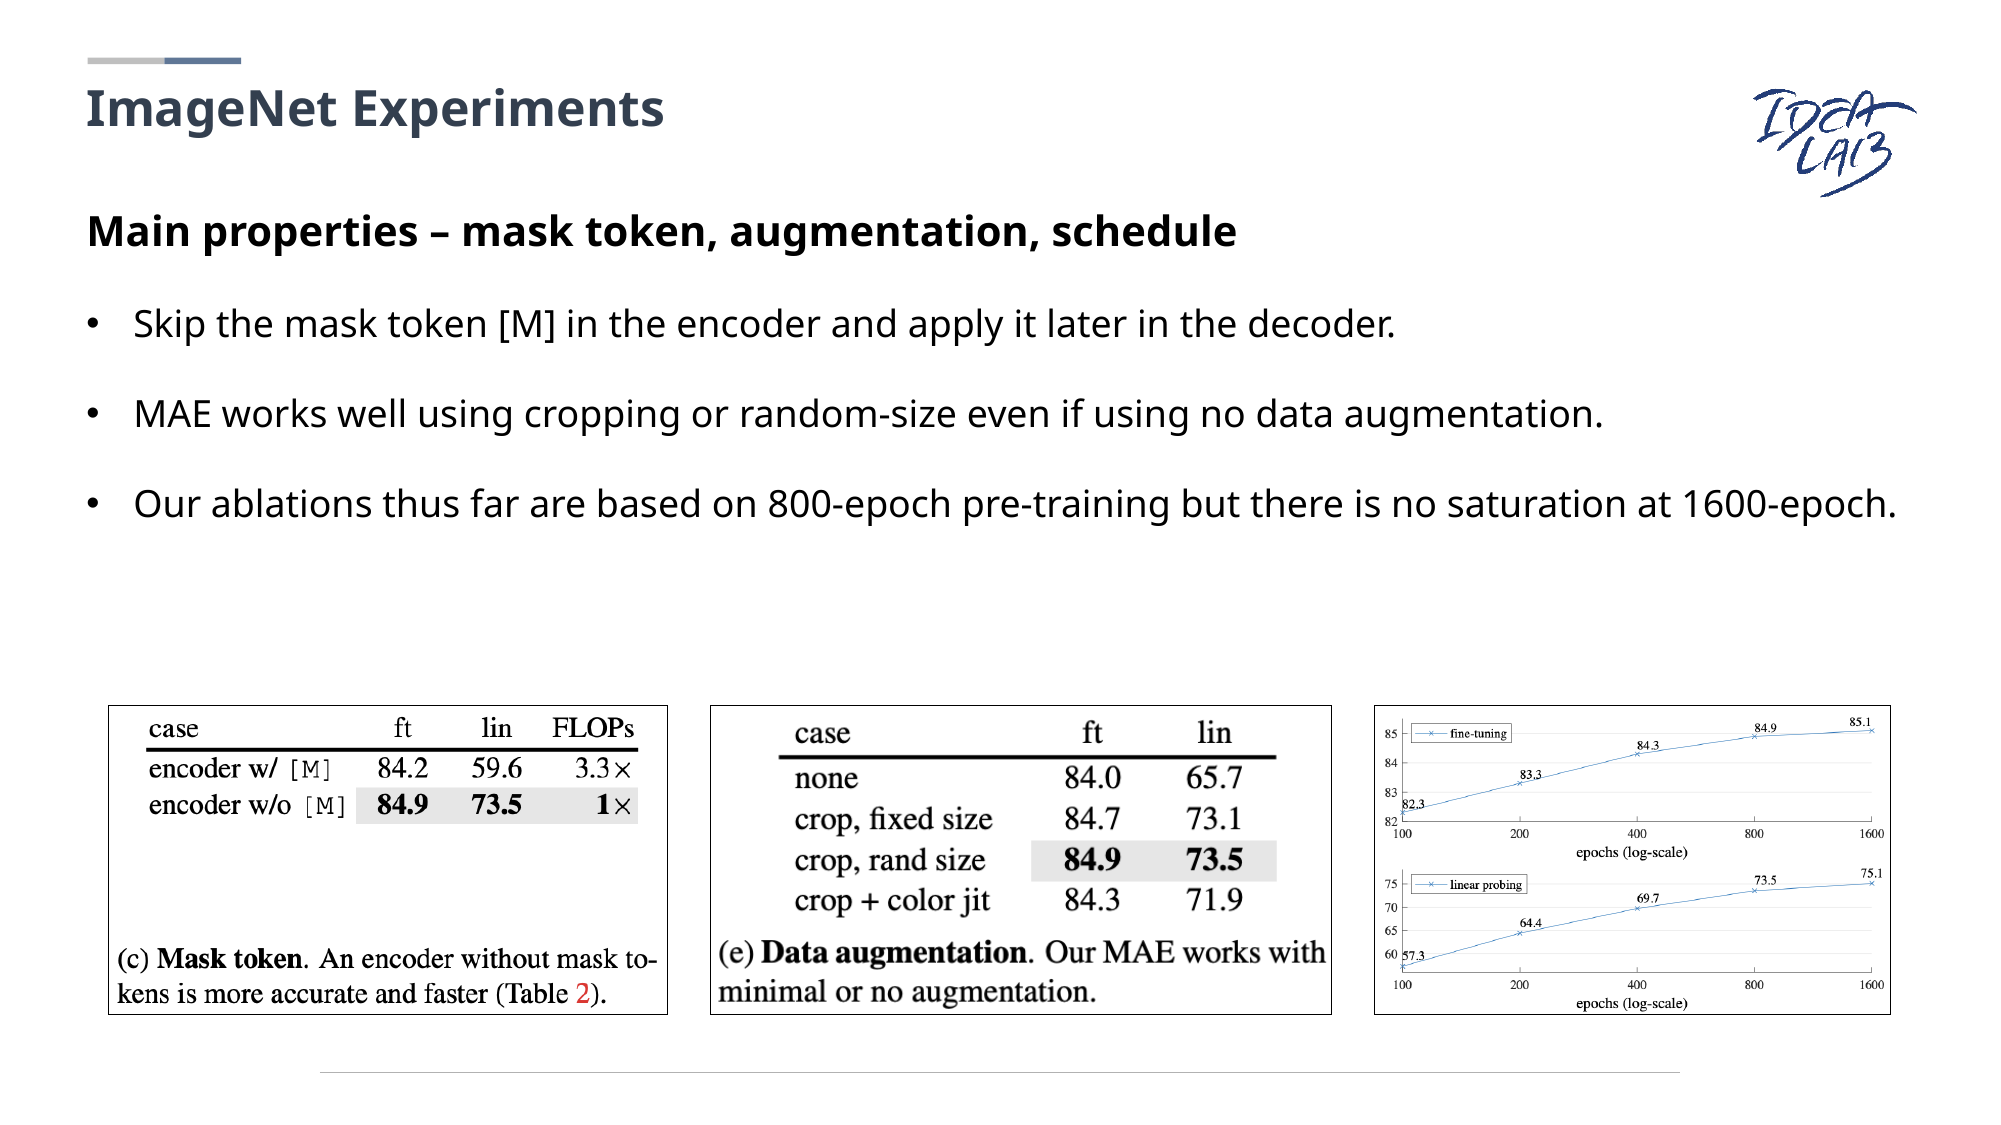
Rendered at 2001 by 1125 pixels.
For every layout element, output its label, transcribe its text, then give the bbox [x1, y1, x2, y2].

text_box Main properties – mask token, augmentation, schedule Skip the mask token [M] in the encoder and apply it later in the decoder. MAE works well using cropping or random-size even if using no data augmentation. Our ablations thus far are based on 800-epoch pre-training but there is no saturation at 1600-epoch. [71, 197, 1952, 533]
picture [1374, 704, 1891, 1015]
picture [108, 705, 668, 1015]
picture [1750, 83, 1919, 197]
picture [710, 705, 1332, 1015]
text_box ImageNet Experiments [71, 68, 1696, 144]
